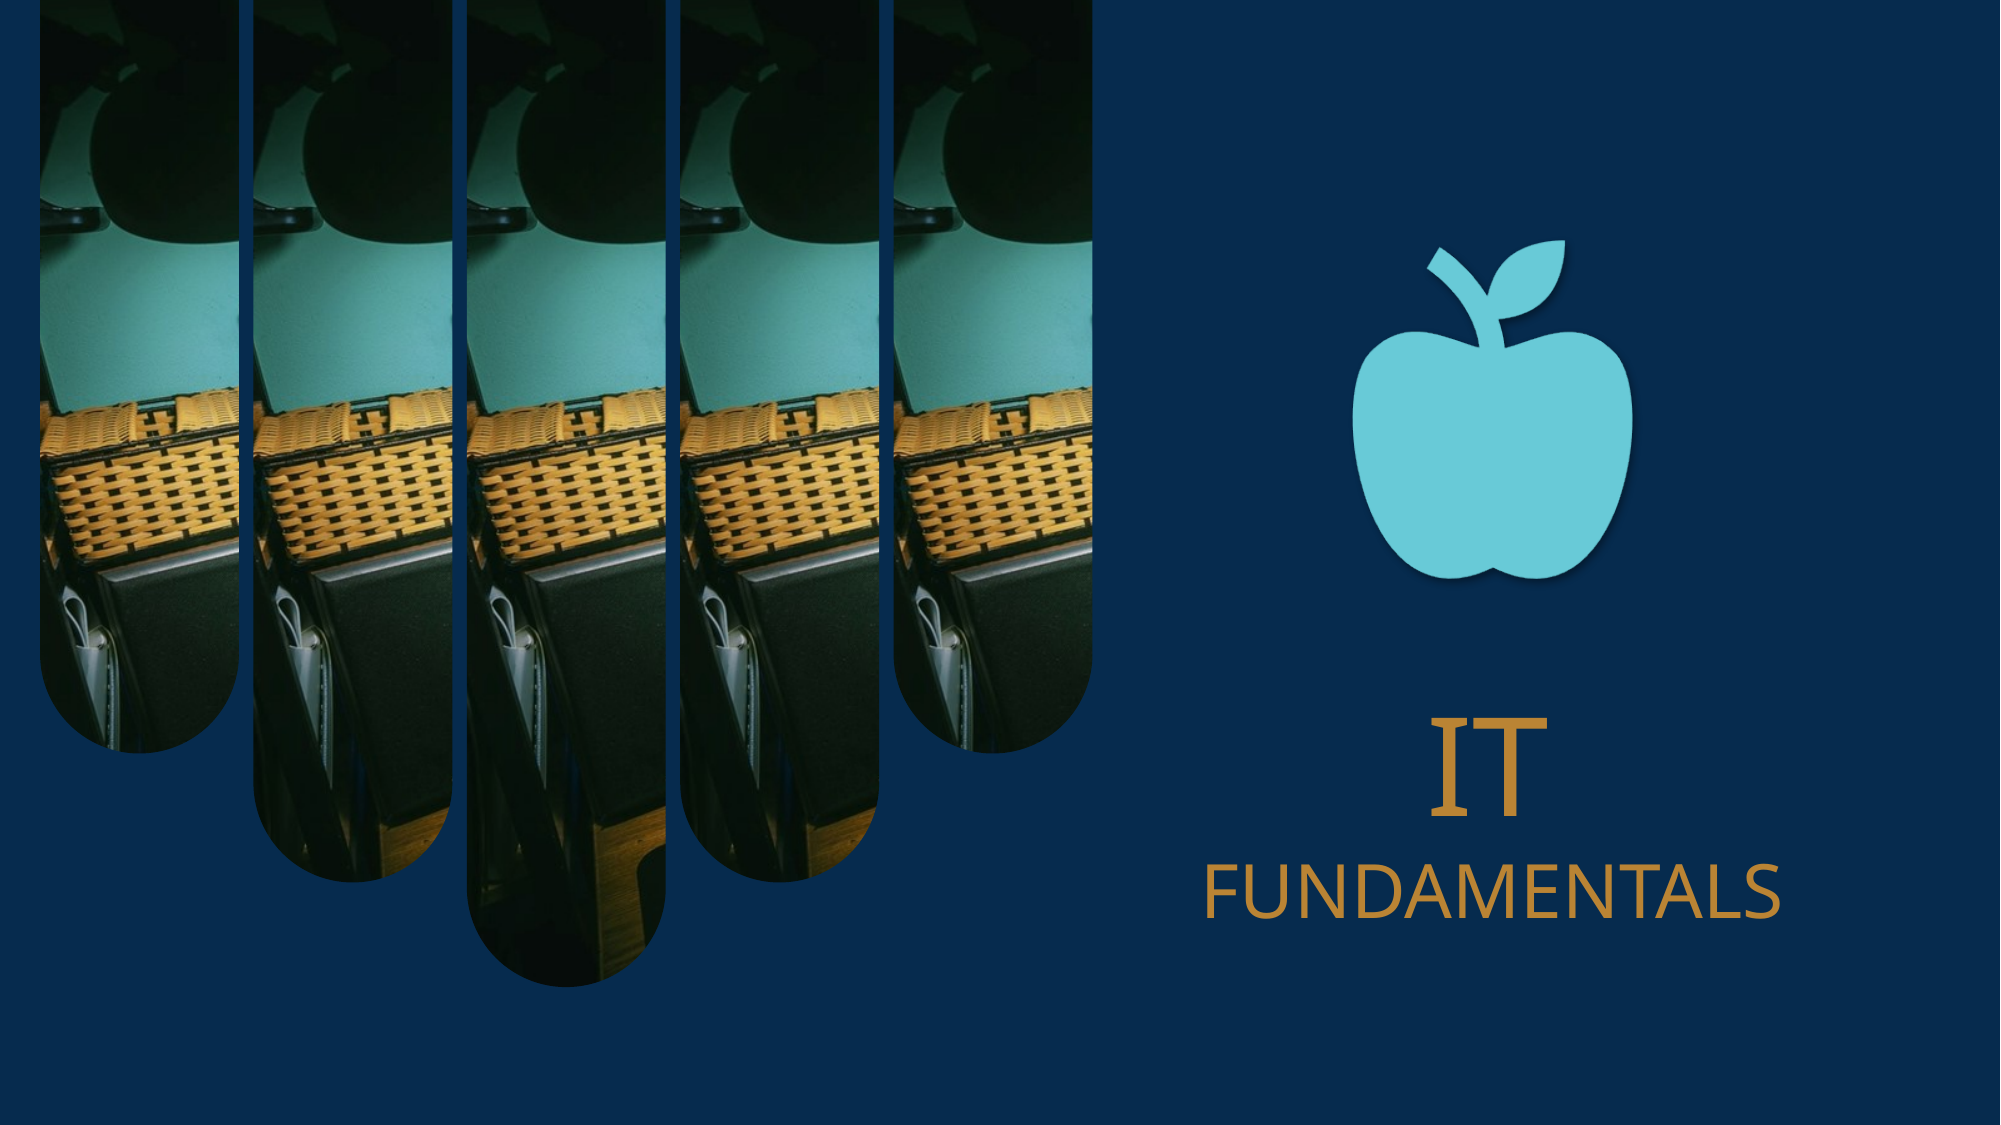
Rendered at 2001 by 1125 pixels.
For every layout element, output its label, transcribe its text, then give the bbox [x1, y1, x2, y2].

text_box IT FUNDAMENTALS [1185, 671, 1800, 942]
picture [1288, 206, 1697, 614]
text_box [40, 0, 1093, 988]
